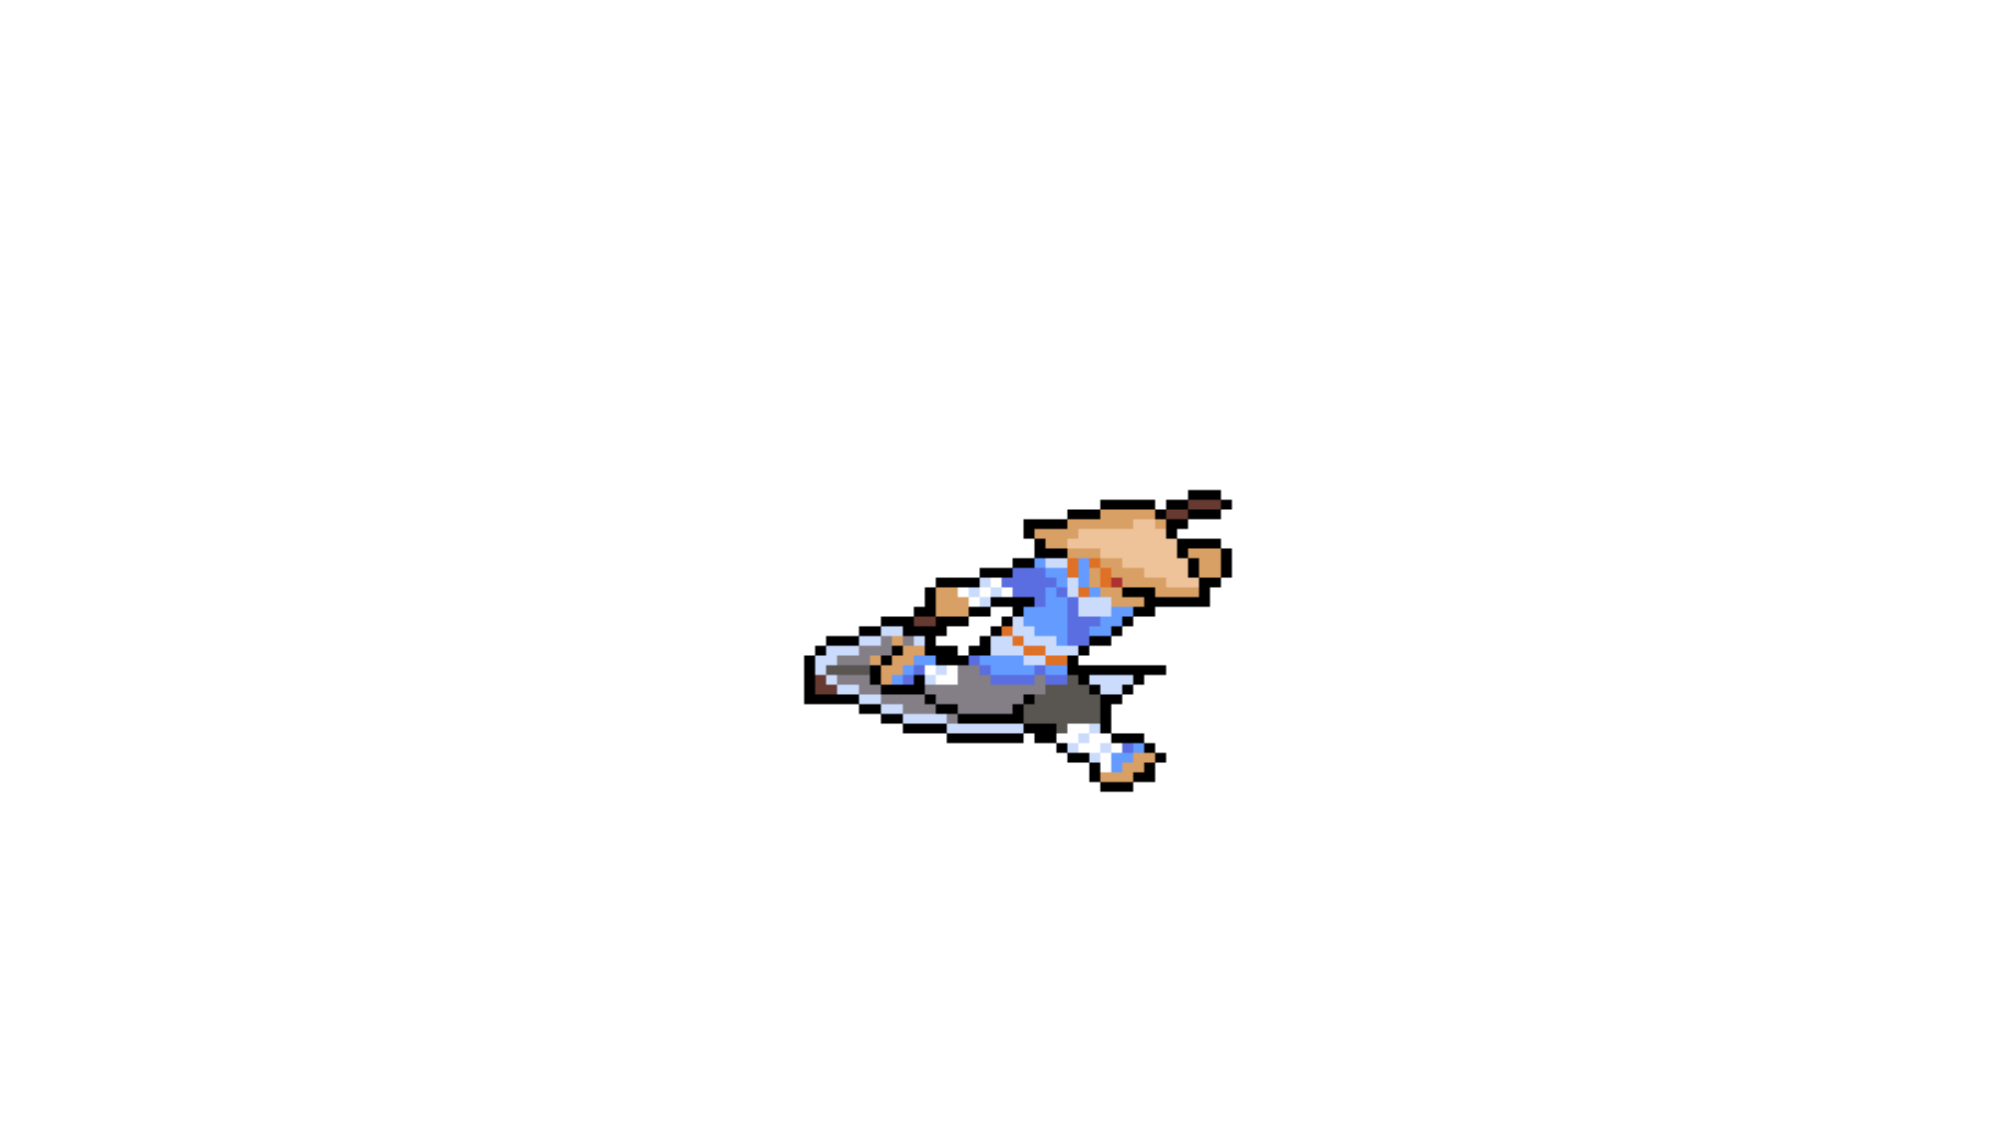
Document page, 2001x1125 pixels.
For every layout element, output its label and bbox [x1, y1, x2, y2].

picture [717, 179, 1420, 802]
